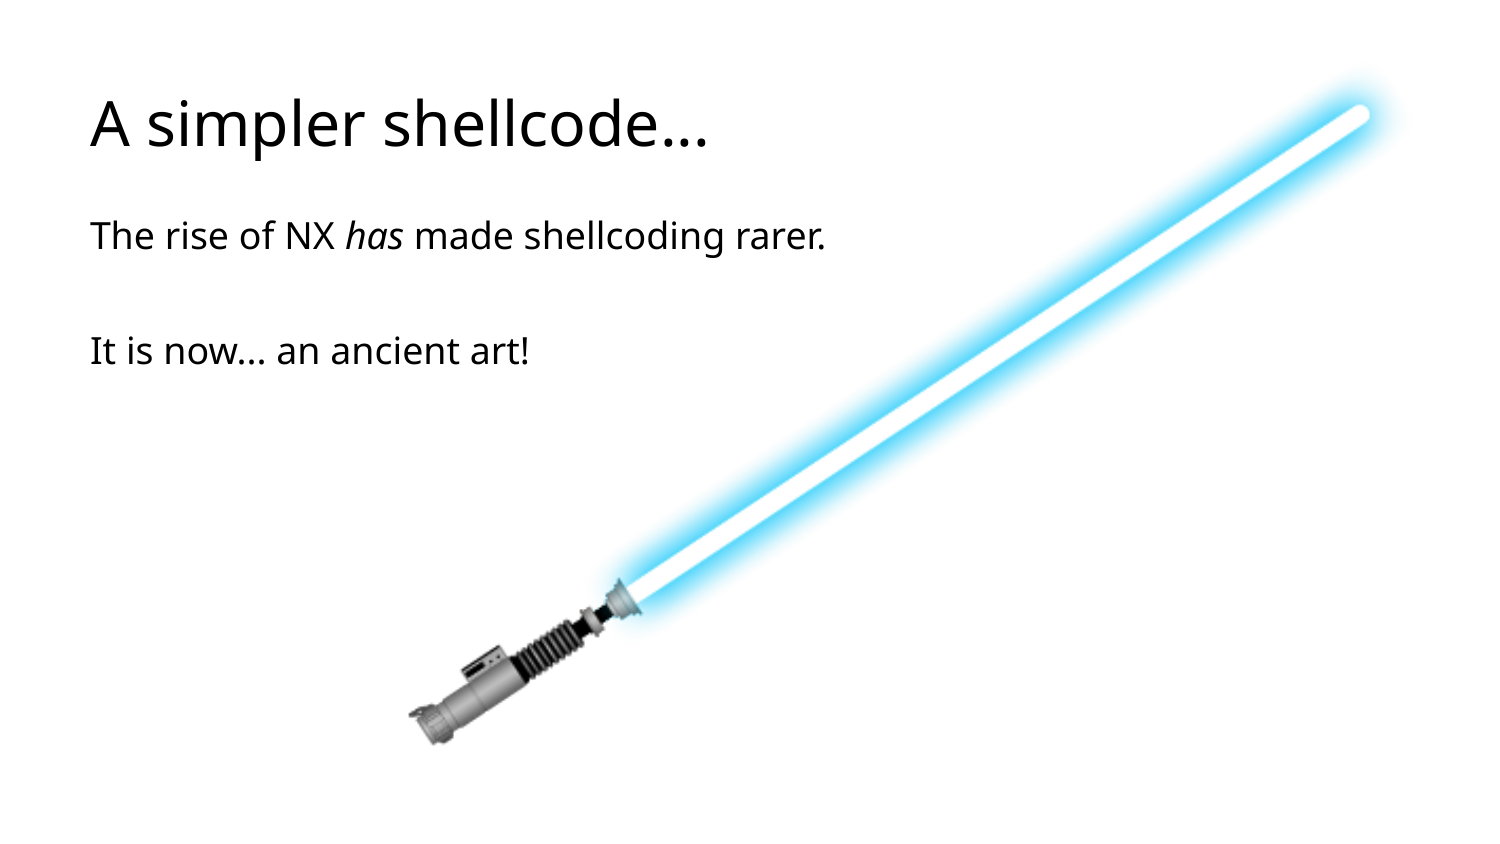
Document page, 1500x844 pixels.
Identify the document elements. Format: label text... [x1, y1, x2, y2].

picture [379, 52, 1420, 775]
title A simpler shellcode... [75, 33, 1425, 175]
list The rise of NX has made shellcoding rarer. It is now... an ancient art! [75, 196, 1425, 808]
